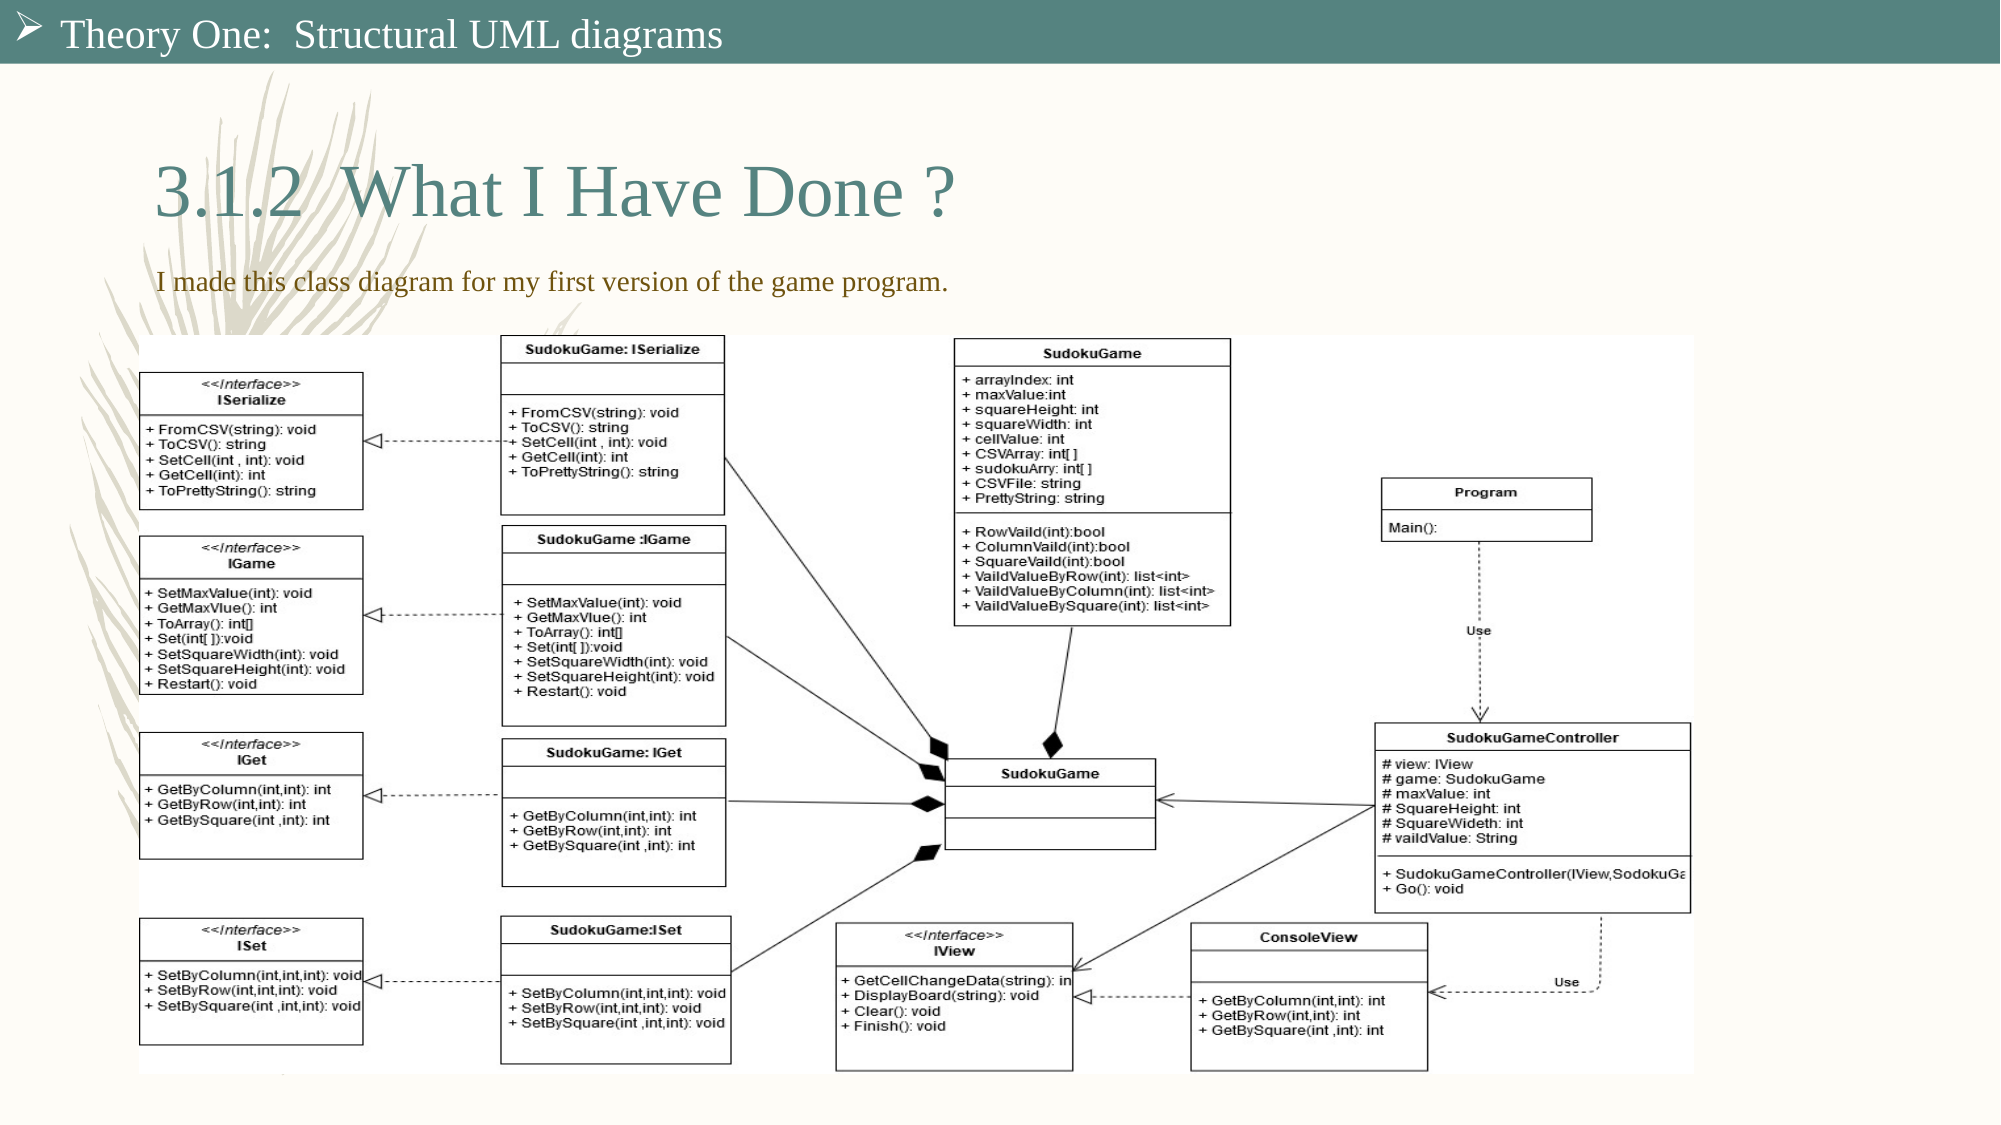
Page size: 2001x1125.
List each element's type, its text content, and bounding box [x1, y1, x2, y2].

text_box I made this class diagram for my first version of the game program. [141, 254, 965, 305]
picture [139, 335, 1694, 1074]
text_box 3.1.2 What I Have Done ? [139, 133, 1550, 267]
text_box Theory One: Structural UML diagrams [0, 0, 2000, 64]
